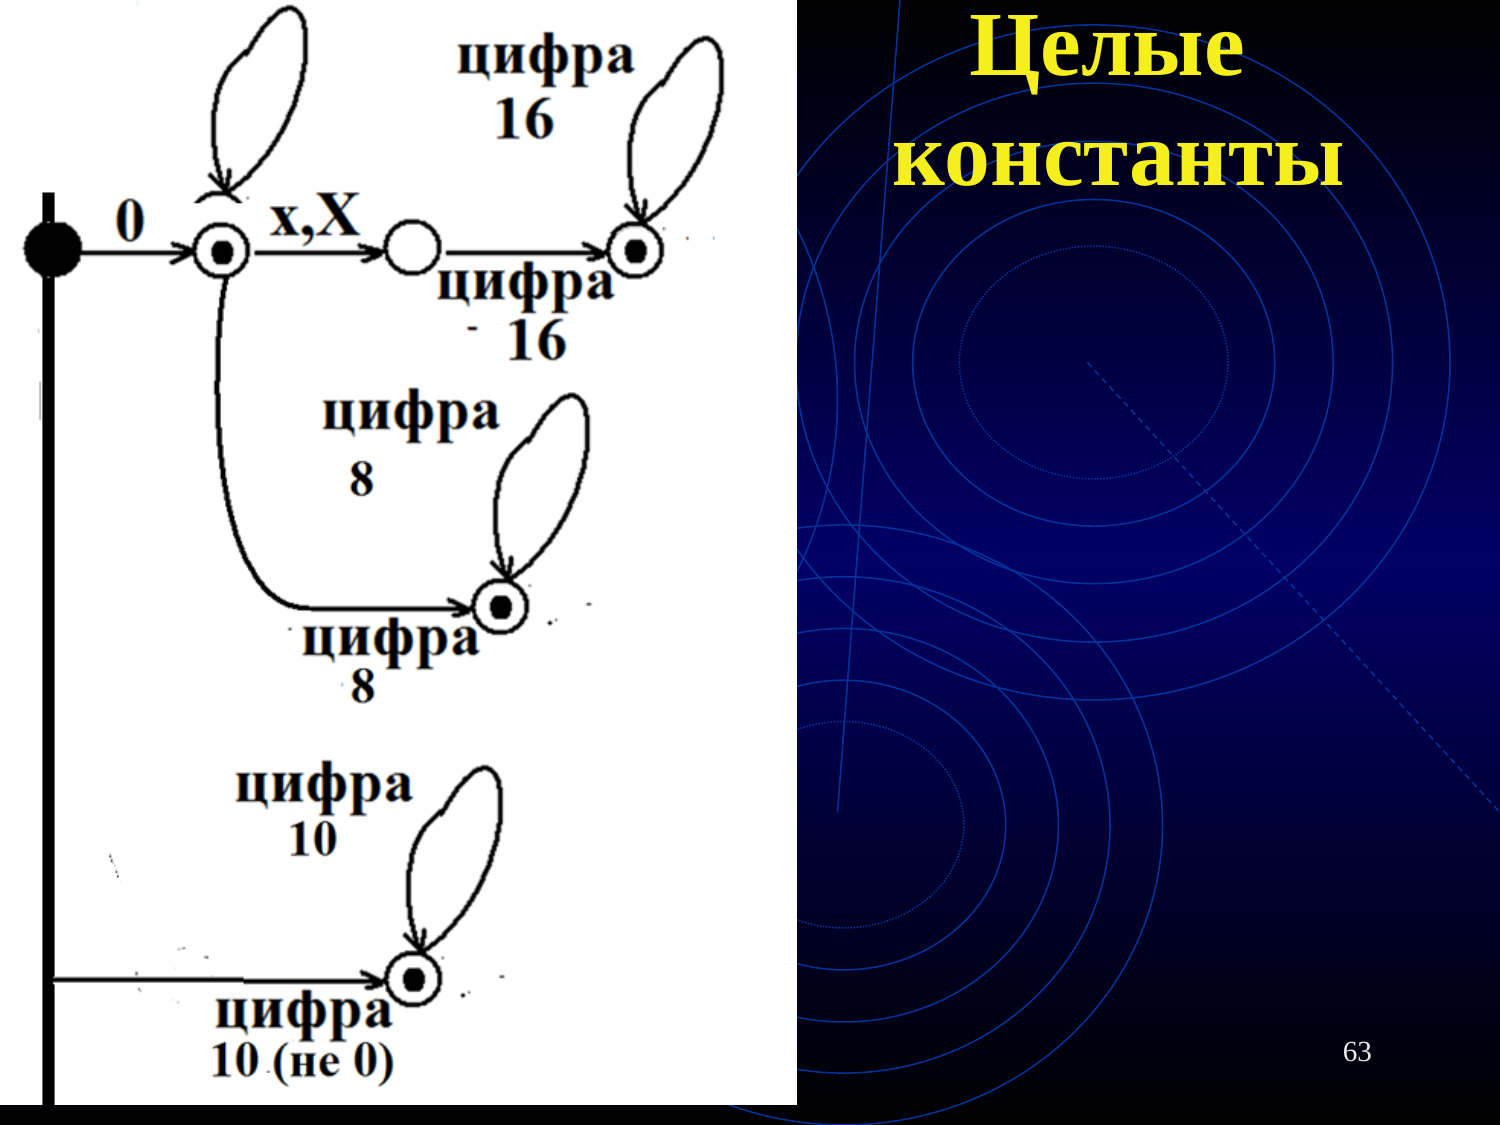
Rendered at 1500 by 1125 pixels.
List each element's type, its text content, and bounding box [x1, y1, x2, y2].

text_box [801, 222, 1500, 318]
slide_number 63 [1074, 1024, 1388, 1101]
picture [0, 0, 798, 1105]
title Целые константы [801, 46, 1466, 141]
